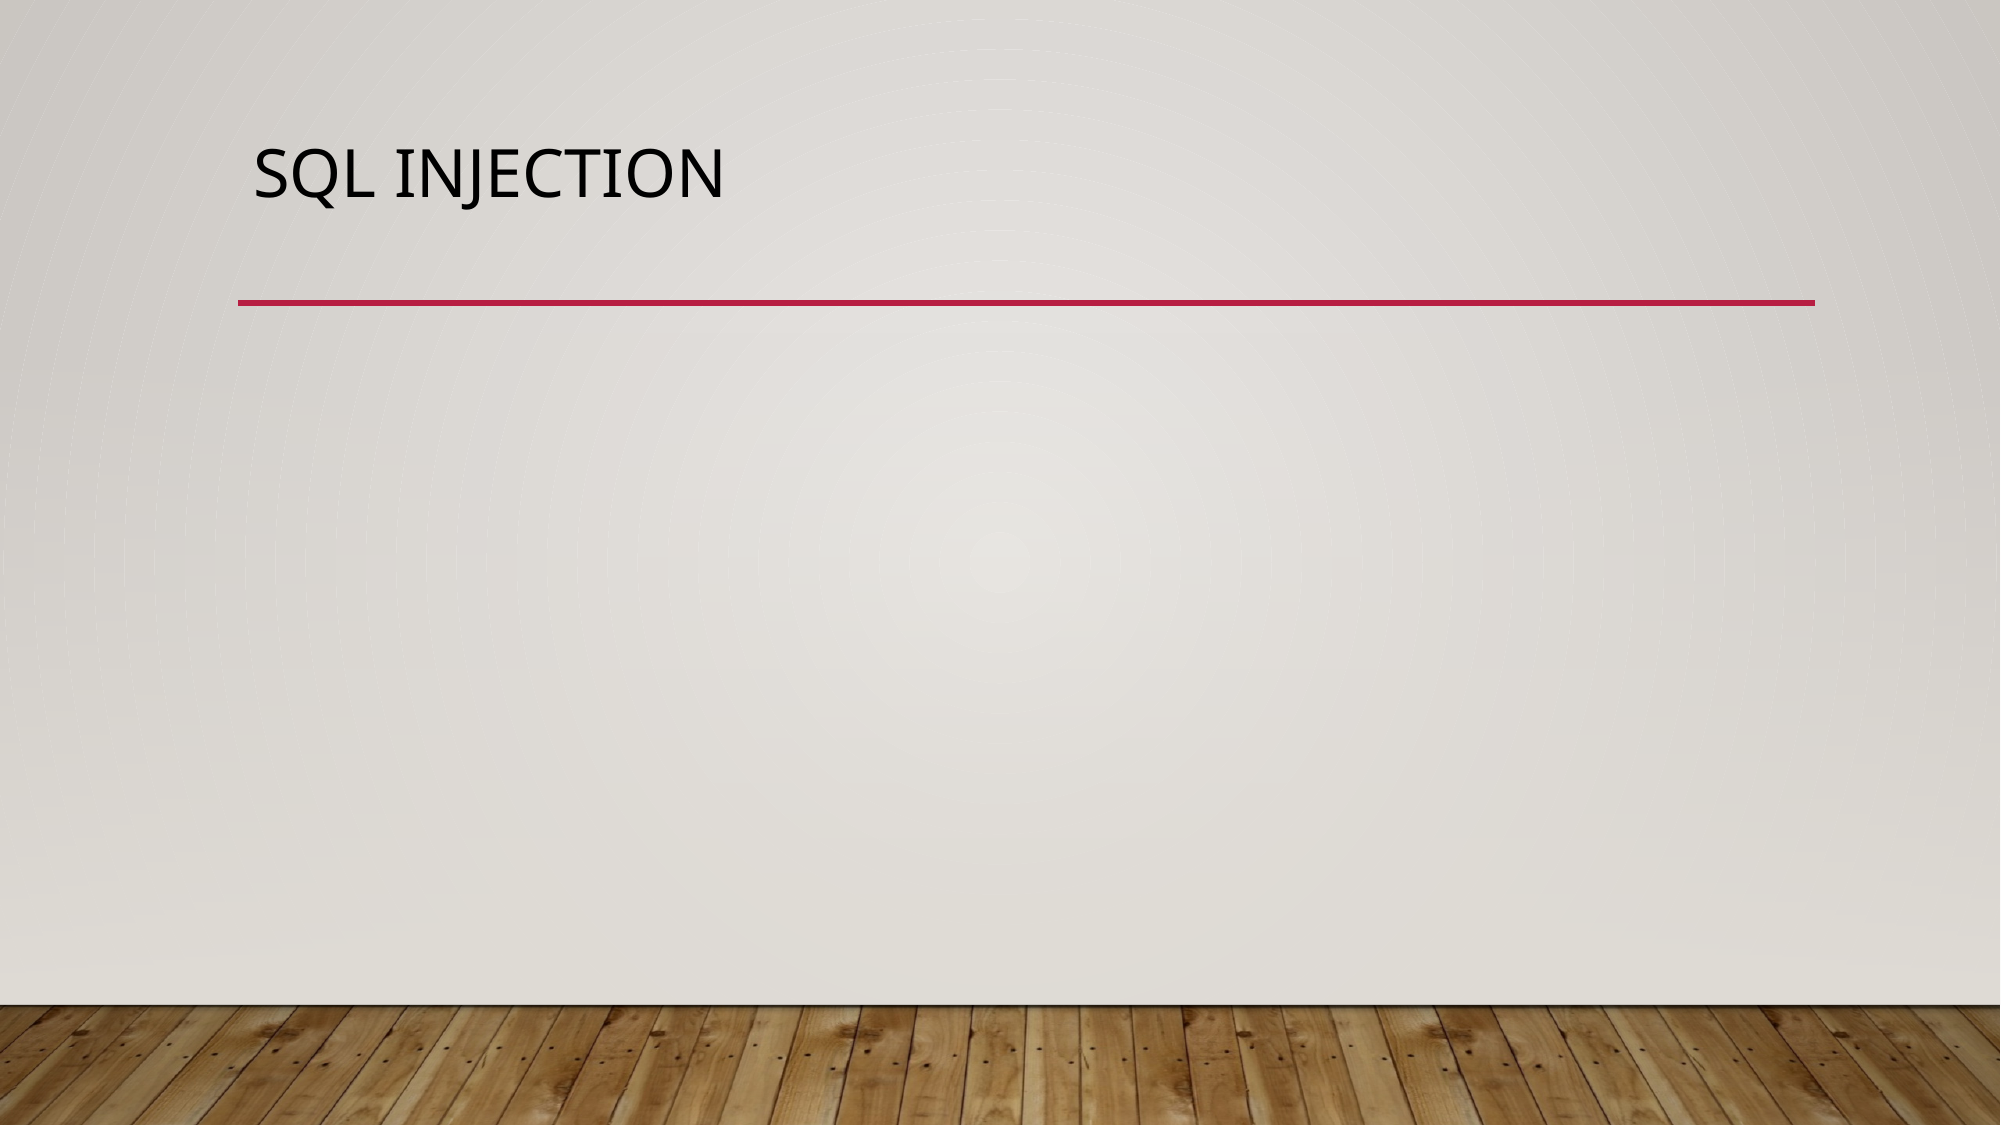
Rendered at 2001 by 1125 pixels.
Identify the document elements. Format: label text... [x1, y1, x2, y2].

picture [0, 1005, 2000, 1125]
title SQL INJECTION [238, 131, 1814, 305]
